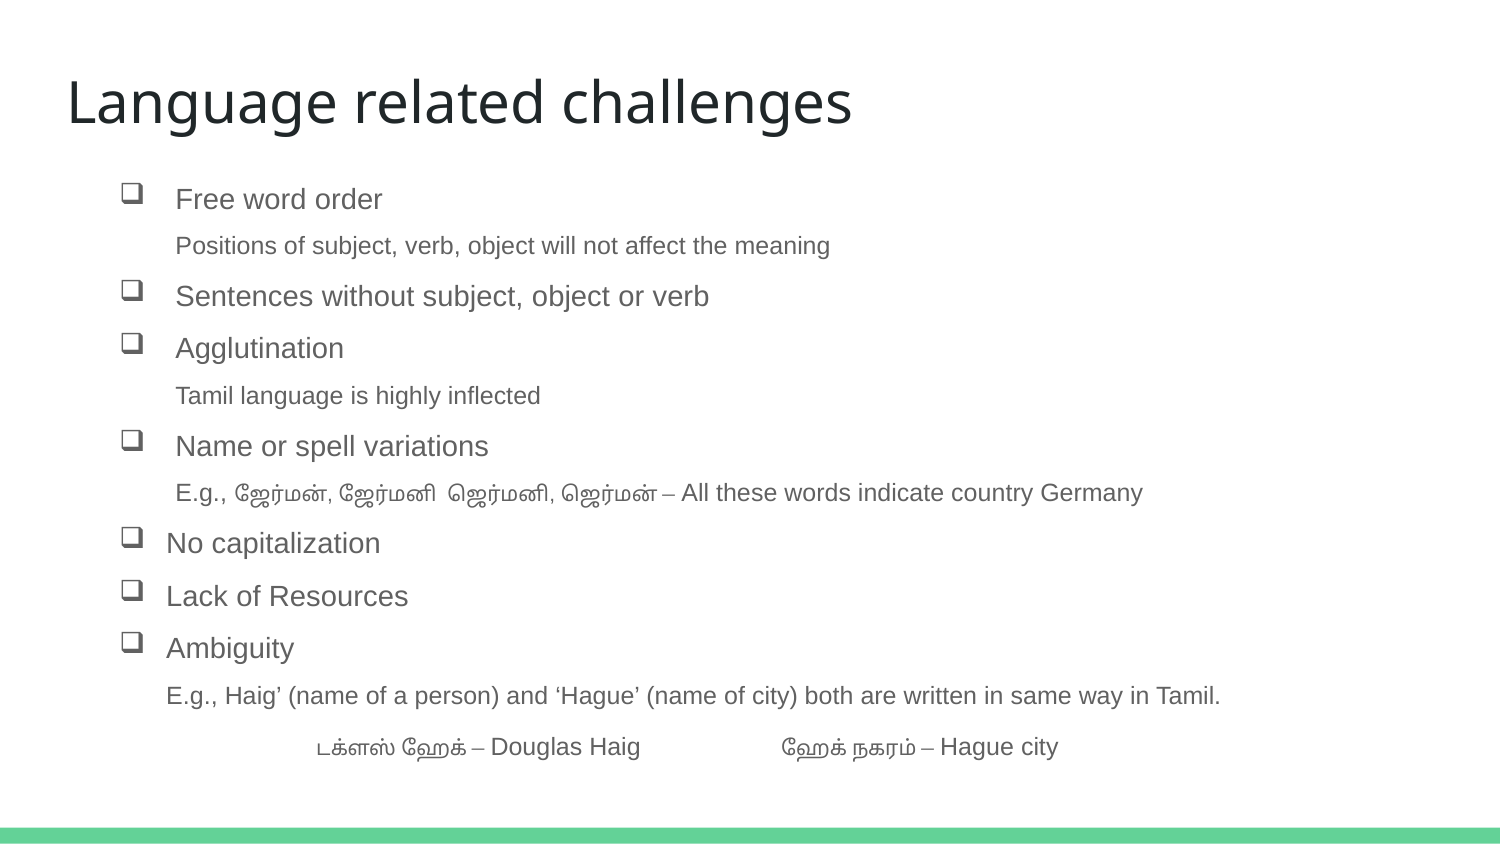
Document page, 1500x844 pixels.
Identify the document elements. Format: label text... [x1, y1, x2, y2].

list Free word order Positions of subject, verb, object will not affect the meaning Sentences without subject, object or verb Agglutination Tamil language is highly inflected Name or spell variations E.g., ஜேர்மன், ஜேர்மனி ஜெர்மனி, ஜெர்மன் – All these words indicate country Germany No capitalization Lack of Resources Ambiguity E.g., Haig’ (name of a person) and ‘Hague’ (name of city) both are written in same way in Tamil. டக்ளஸ் ஹேக் – Douglas Haig ஹேக் நகரம் – Hague city [104, 147, 1377, 800]
title Language related challenges [51, 50, 1449, 145]
